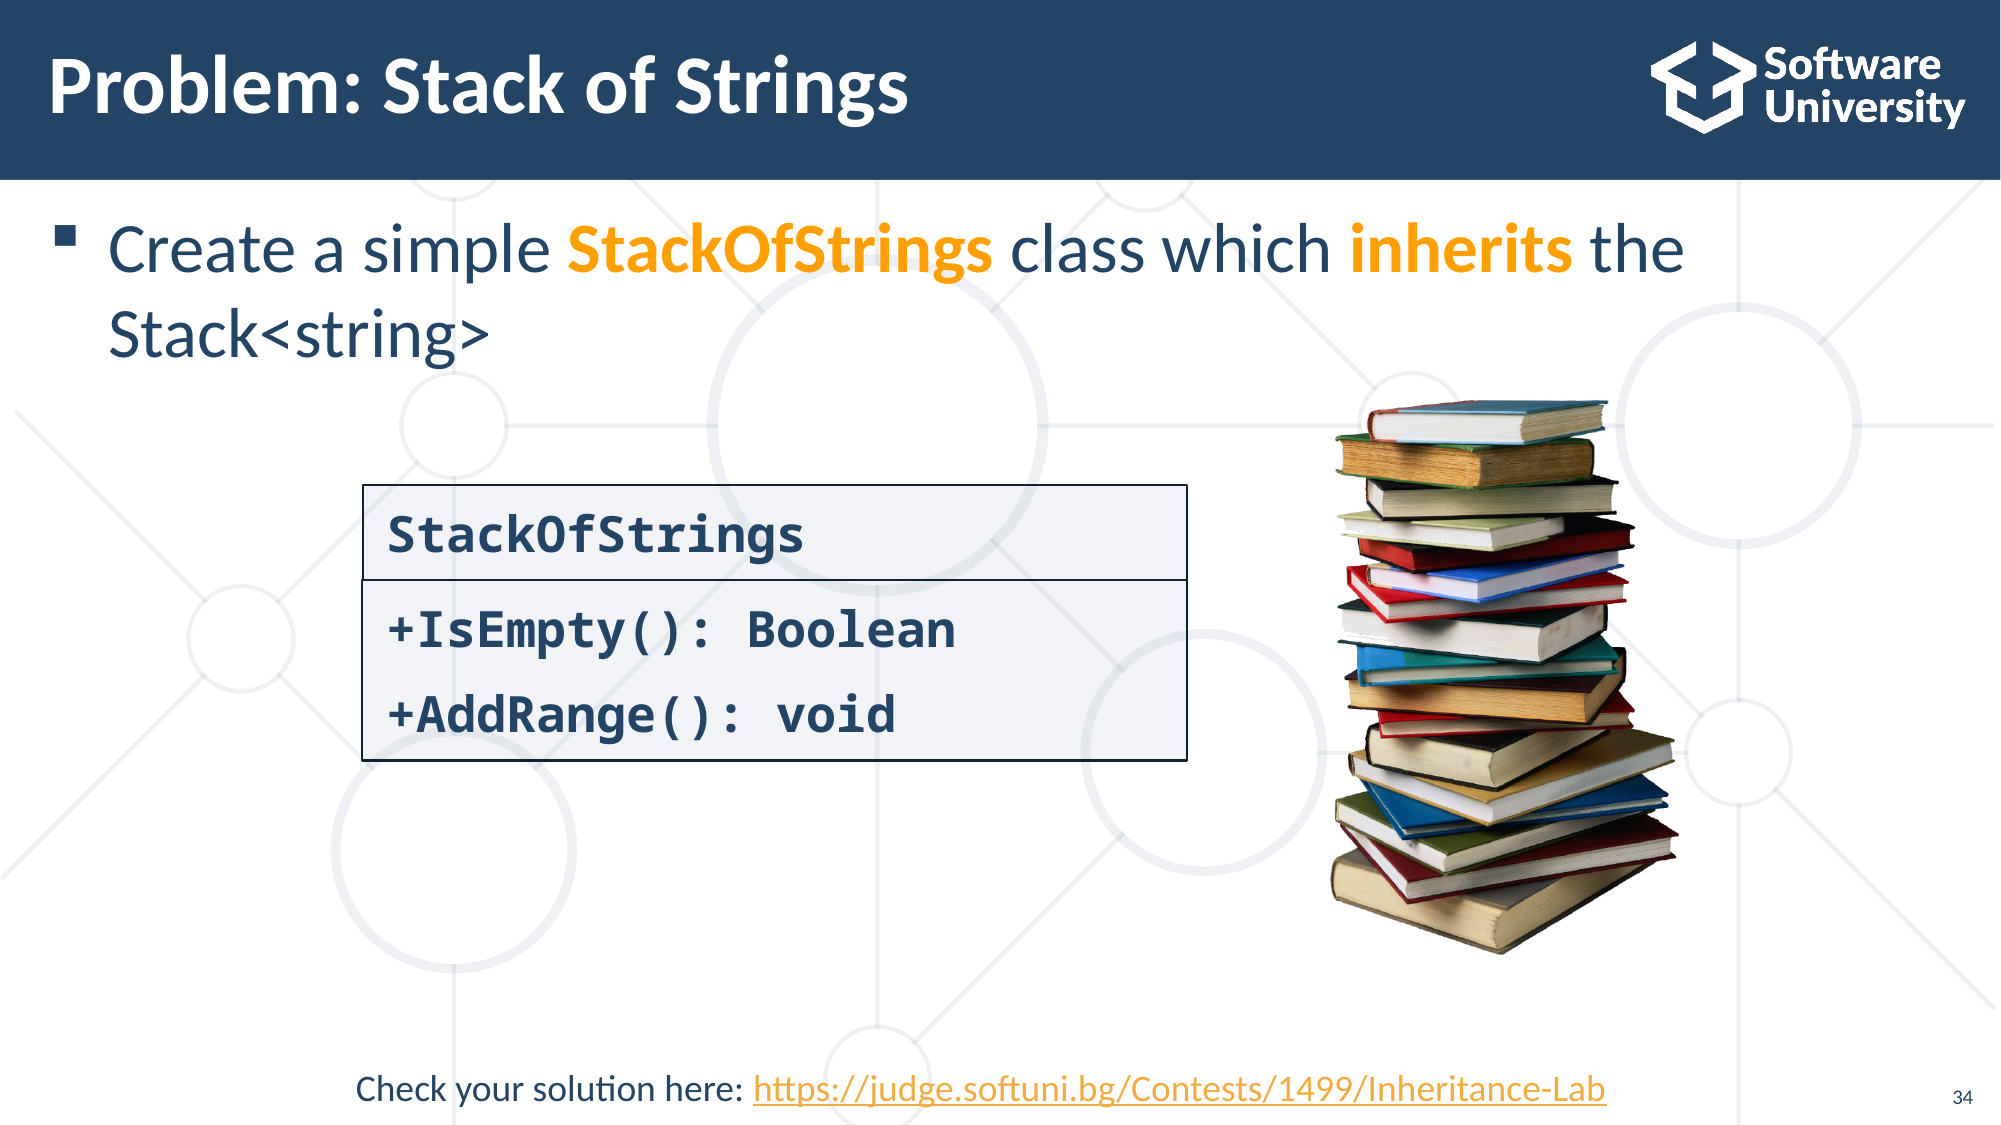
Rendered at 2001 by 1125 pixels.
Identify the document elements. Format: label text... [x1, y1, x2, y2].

text_box Check your solution here: https://judge.softuni.bg/Contests/1499/Inheritance-Lab [112, 1056, 1850, 1116]
picture [1651, 41, 1966, 134]
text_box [362, 484, 1188, 763]
slide_number 34 [1927, 1067, 1989, 1117]
picture [1299, 362, 1703, 973]
title Problem: Stack of Strings [31, 16, 1625, 162]
list Create a simple StackOfStrings class which inherits the Stack<string> [31, 196, 1970, 424]
